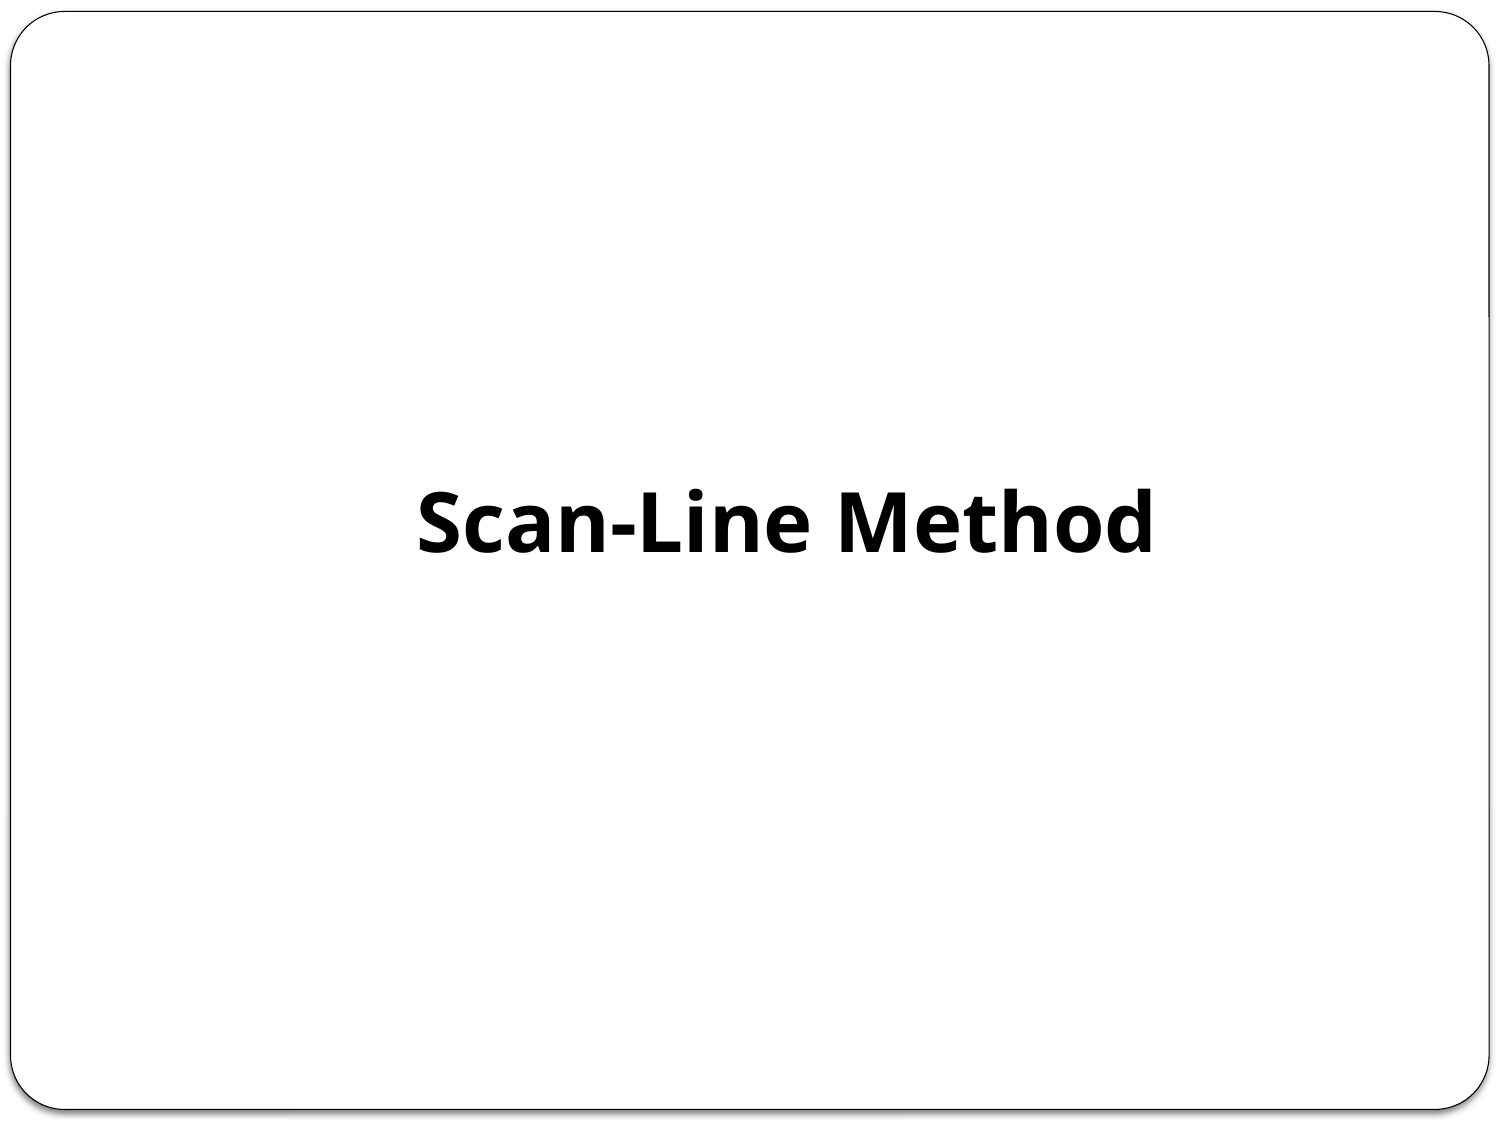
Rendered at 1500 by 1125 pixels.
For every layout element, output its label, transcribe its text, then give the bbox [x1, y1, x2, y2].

list Scan-Line Method [150, 237, 1425, 988]
